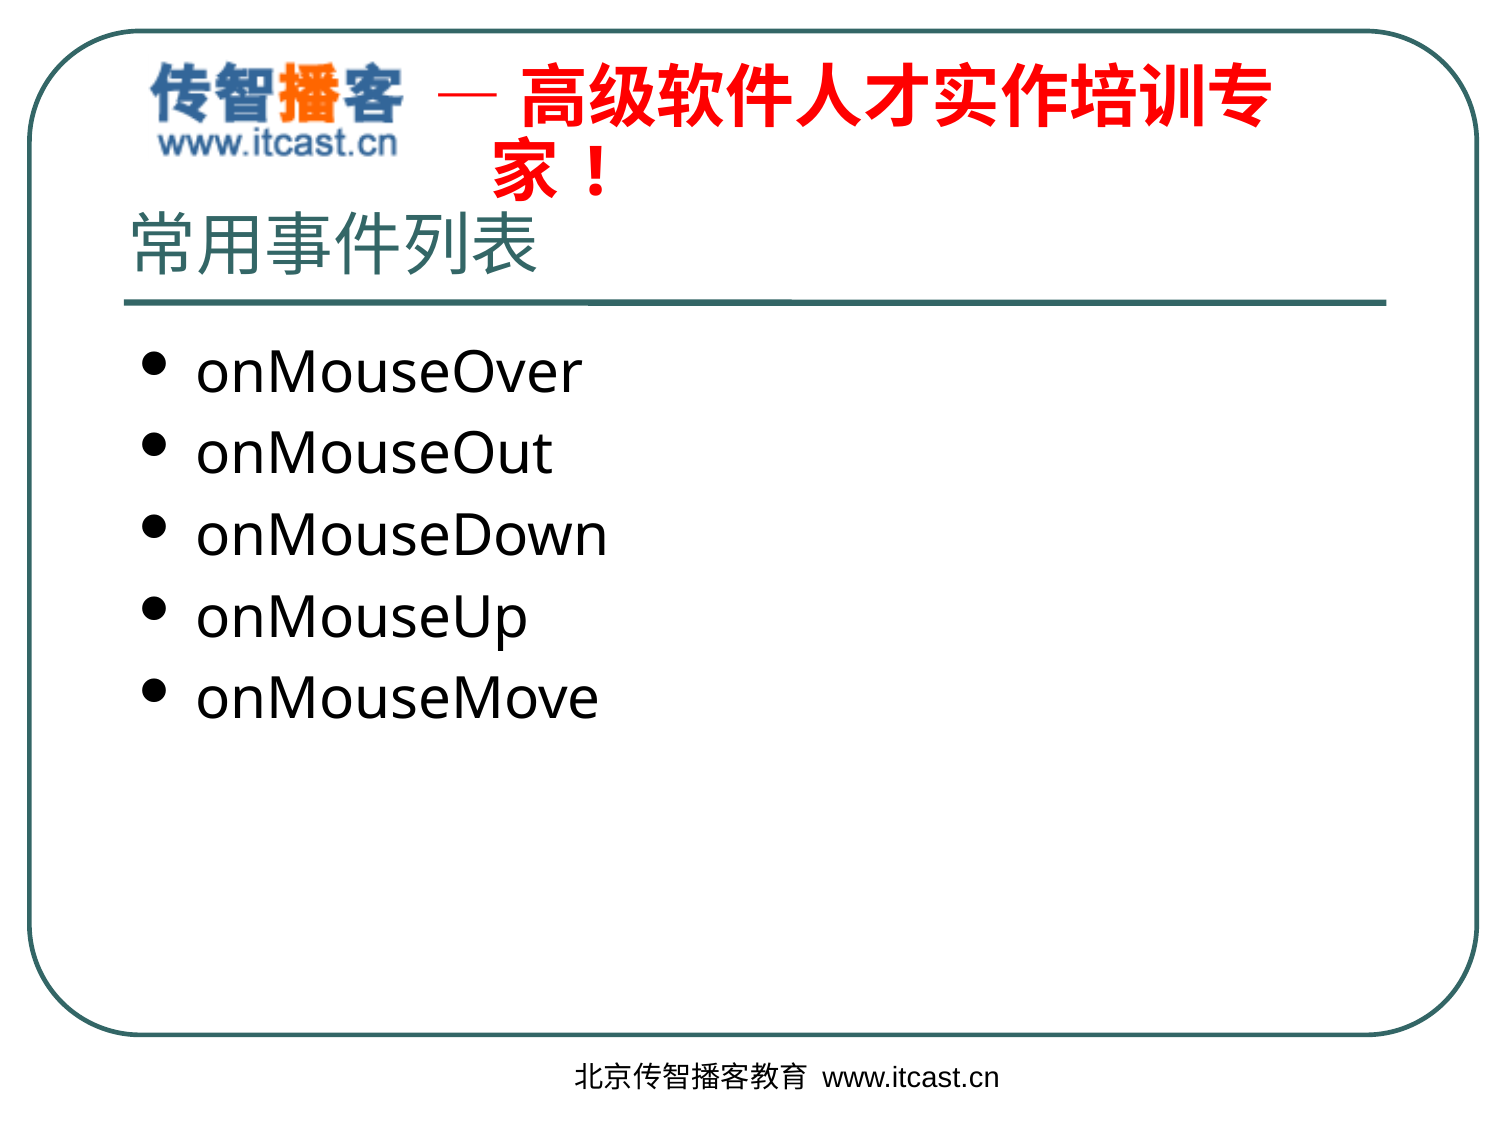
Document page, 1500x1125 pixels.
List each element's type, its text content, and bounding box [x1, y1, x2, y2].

title 常用事件列表 [112, 54, 1375, 291]
footer 北京传智播客教育 www.itcast.cn [549, 1050, 1026, 1125]
list onMouseOver onMouseOut onMouseDown onMouseUp onMouseMove [123, 326, 1387, 999]
